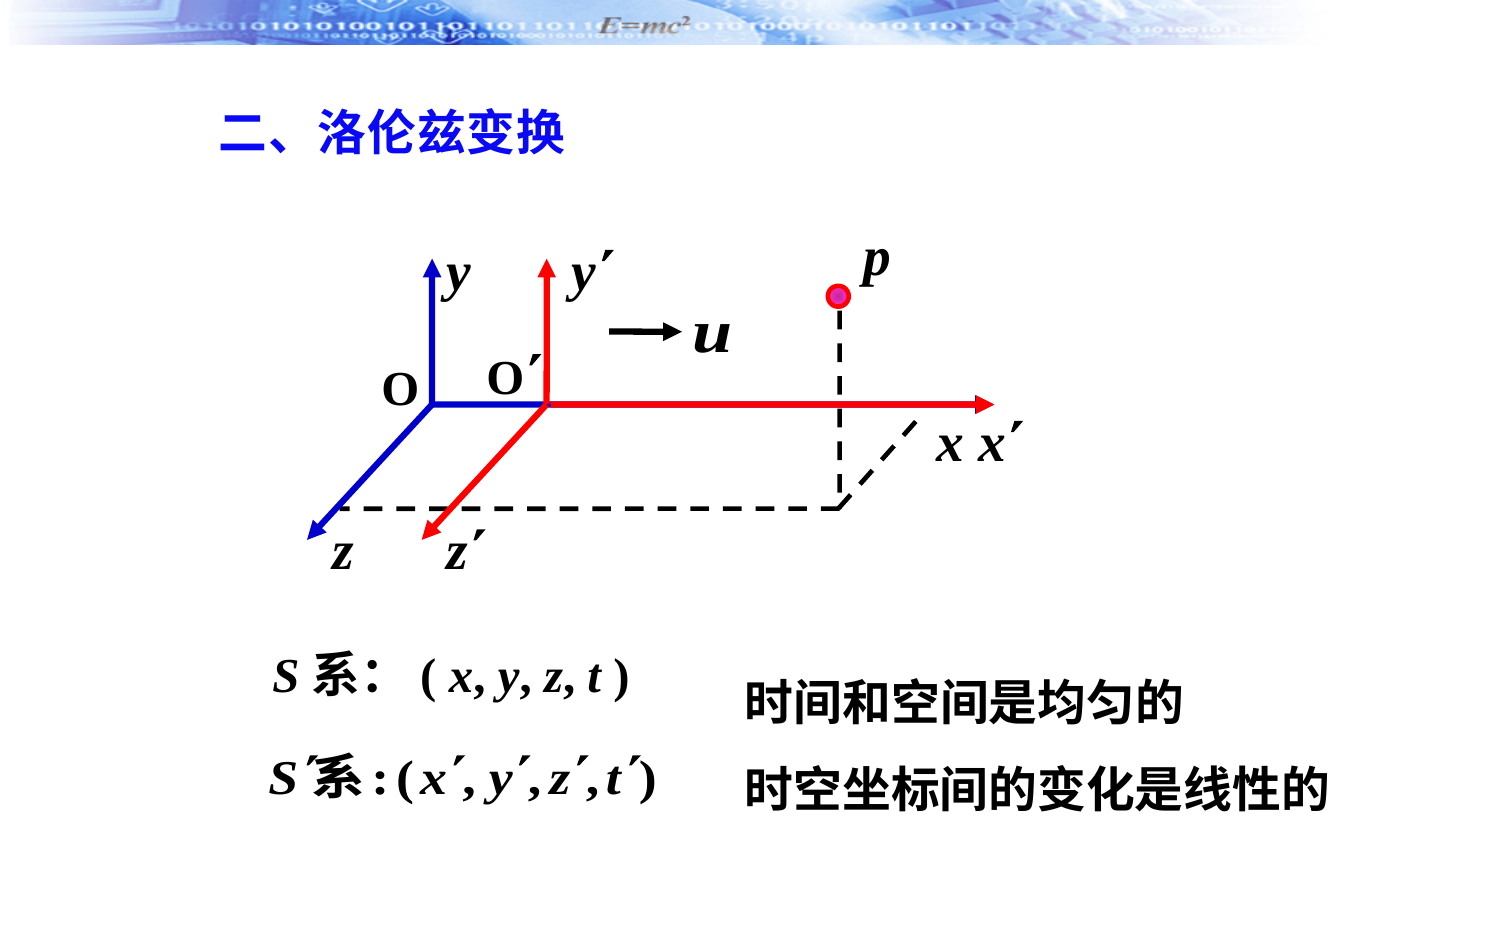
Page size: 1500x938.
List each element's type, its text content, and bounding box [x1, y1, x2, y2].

text_box 二、洛伦兹变换 [204, 94, 581, 168]
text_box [306, 212, 1110, 590]
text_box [257, 745, 662, 812]
text_box 时间和空间是均匀的 时空坐标间的变化是线性的 [730, 635, 1357, 825]
text_box S系：( x, y, z, t ) [257, 636, 727, 710]
picture [0, 0, 1500, 45]
